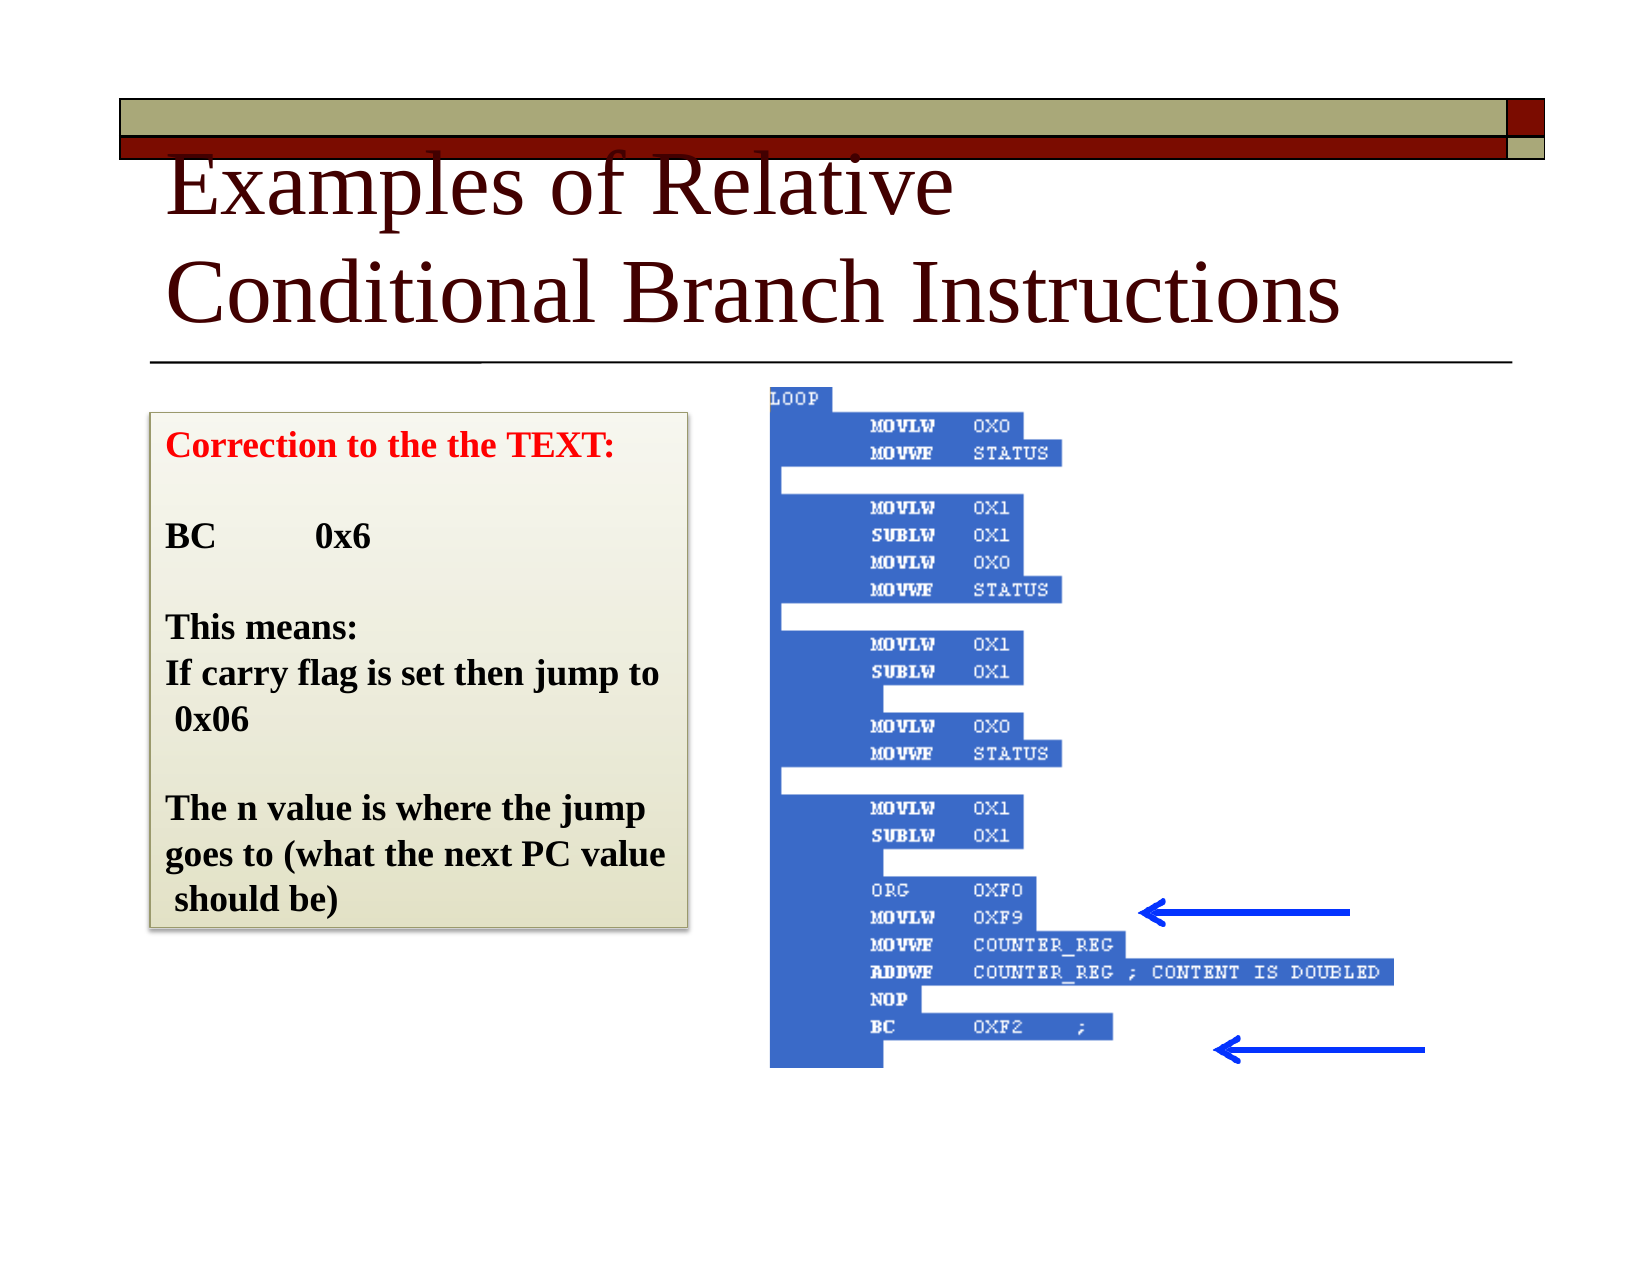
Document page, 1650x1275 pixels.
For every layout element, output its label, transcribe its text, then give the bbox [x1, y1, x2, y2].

text_box [1212, 1035, 1241, 1064]
text_box Correction to the the TEXT: BC 0x6 This means: If carry flag is set then jump to 0x06 The n value is where the jump goes to (what the next PC value should be) [165, 417, 670, 920]
table_header [121, 100, 1506, 135]
text_box [769, 387, 1394, 1068]
table_cell [121, 138, 162, 158]
text_box Conditional Branch Instructions [162, 228, 1344, 341]
text_box [141, 407, 696, 939]
text_box [149, 412, 688, 928]
table_header [1508, 100, 1544, 135]
title Examples of Relative [162, 120, 957, 228]
text_box [153, 928, 679, 933]
text_box [1137, 898, 1166, 927]
table_cell [1508, 138, 1544, 158]
table_cell [957, 138, 1506, 158]
